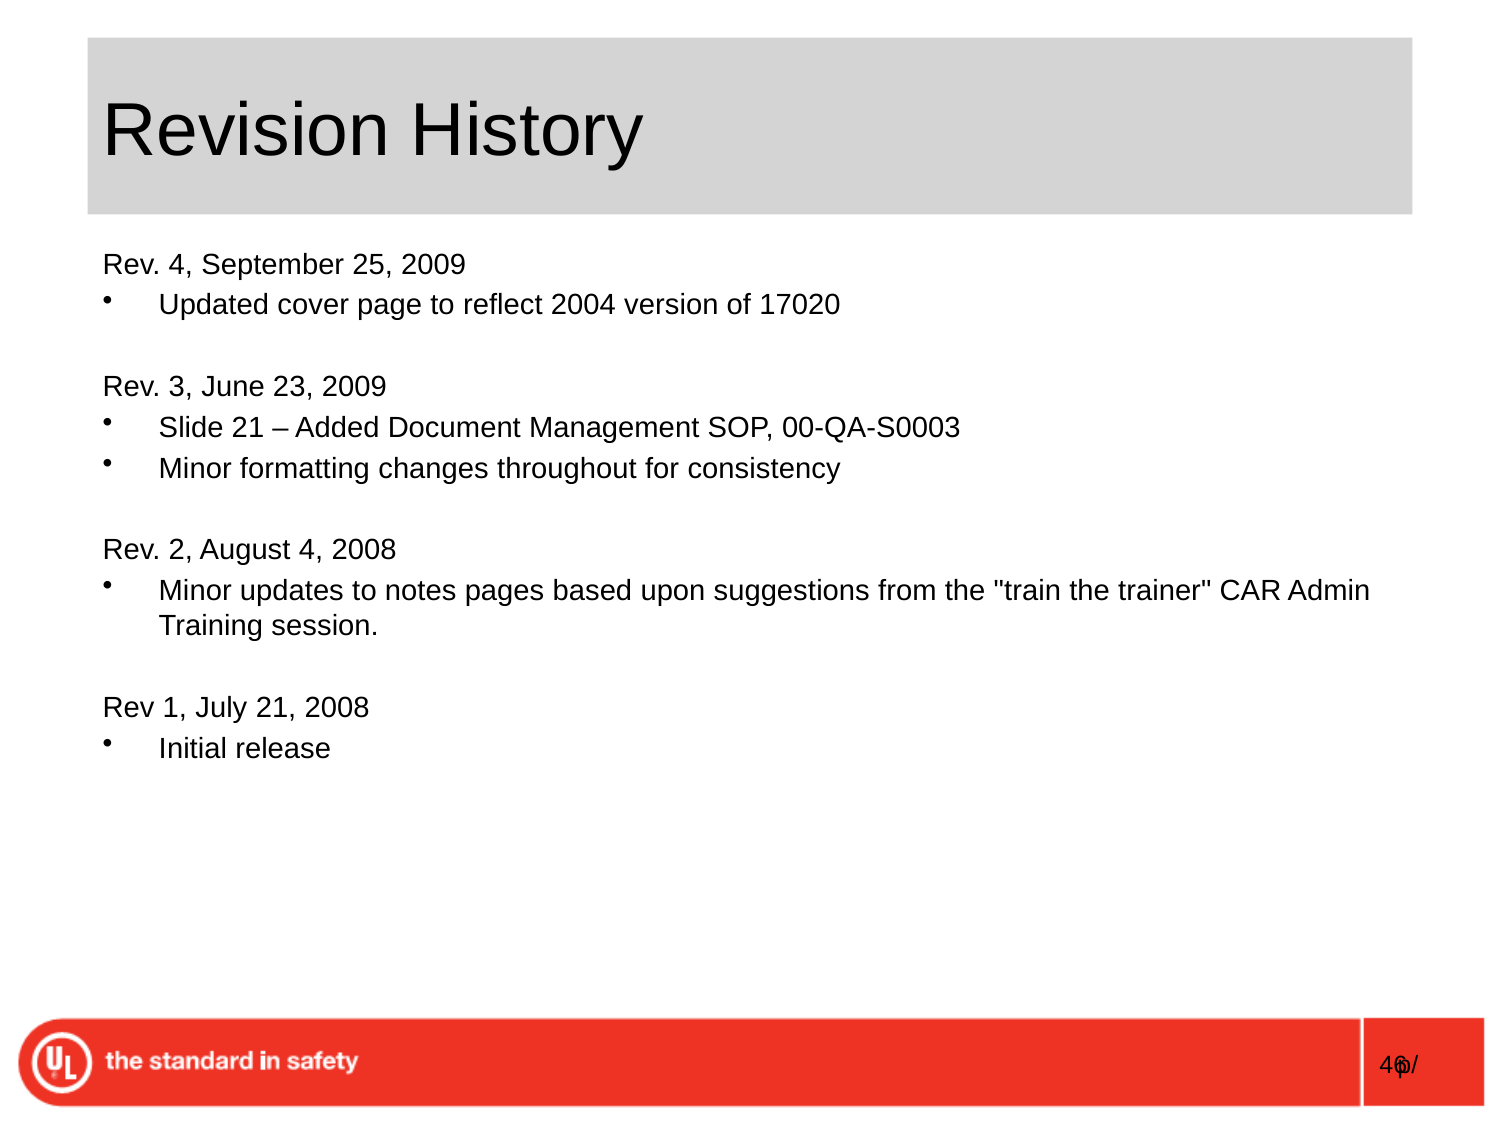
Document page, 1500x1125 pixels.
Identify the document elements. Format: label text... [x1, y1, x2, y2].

title Revision History [87, 37, 1413, 215]
list Rev. 4, September 25, 2009 Updated cover page to reflect 2004 version of 17020 Rev. 3, June 23, 2009 Slide 21 – Added Document Management SOP, 00-QA-S0003 Minor formatting changes throughout for consistency Rev. 2, August 4, 2008 Minor updates to notes pages based upon suggestions from the "train the trainer" CAR Admin Training session. Rev 1, July 21, 2008 Initial release [87, 237, 1388, 1063]
picture [0, 1001, 1500, 1125]
